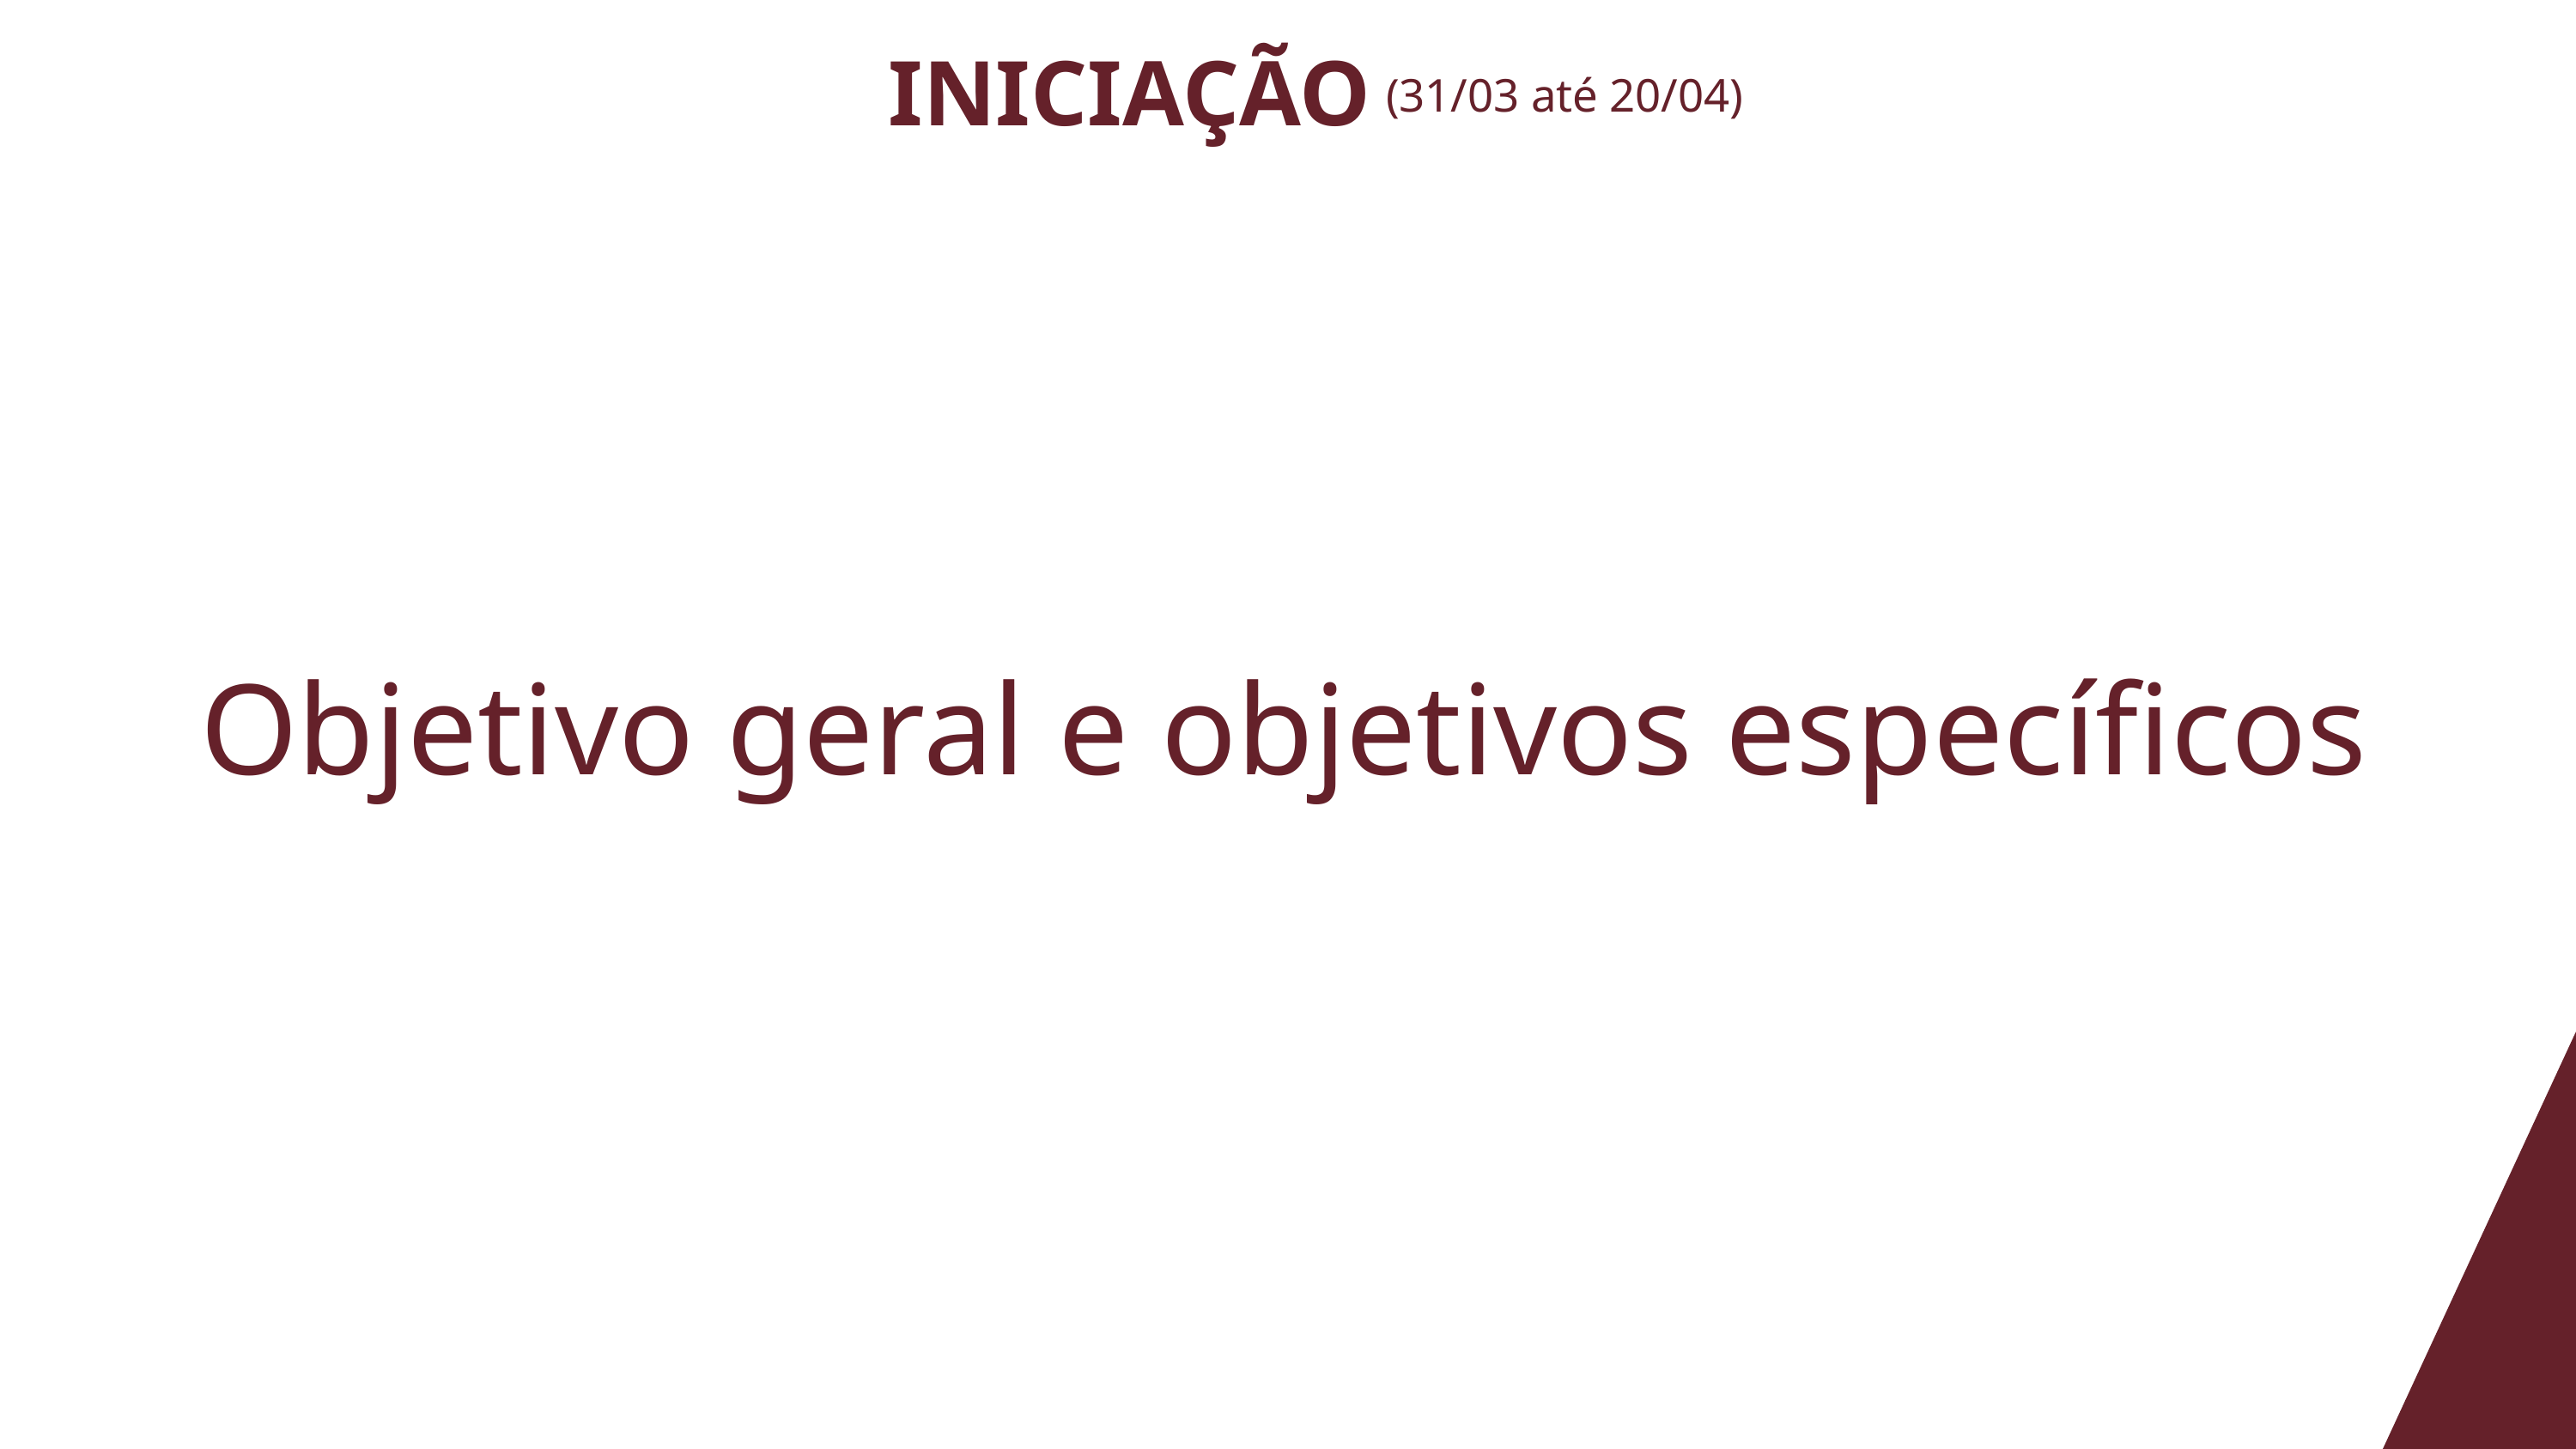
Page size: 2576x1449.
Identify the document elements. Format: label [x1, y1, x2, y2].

text_box [0, 230, 2576, 1222]
text_box [888, 37, 1878, 145]
text_box [1363, 1231, 2576, 1449]
